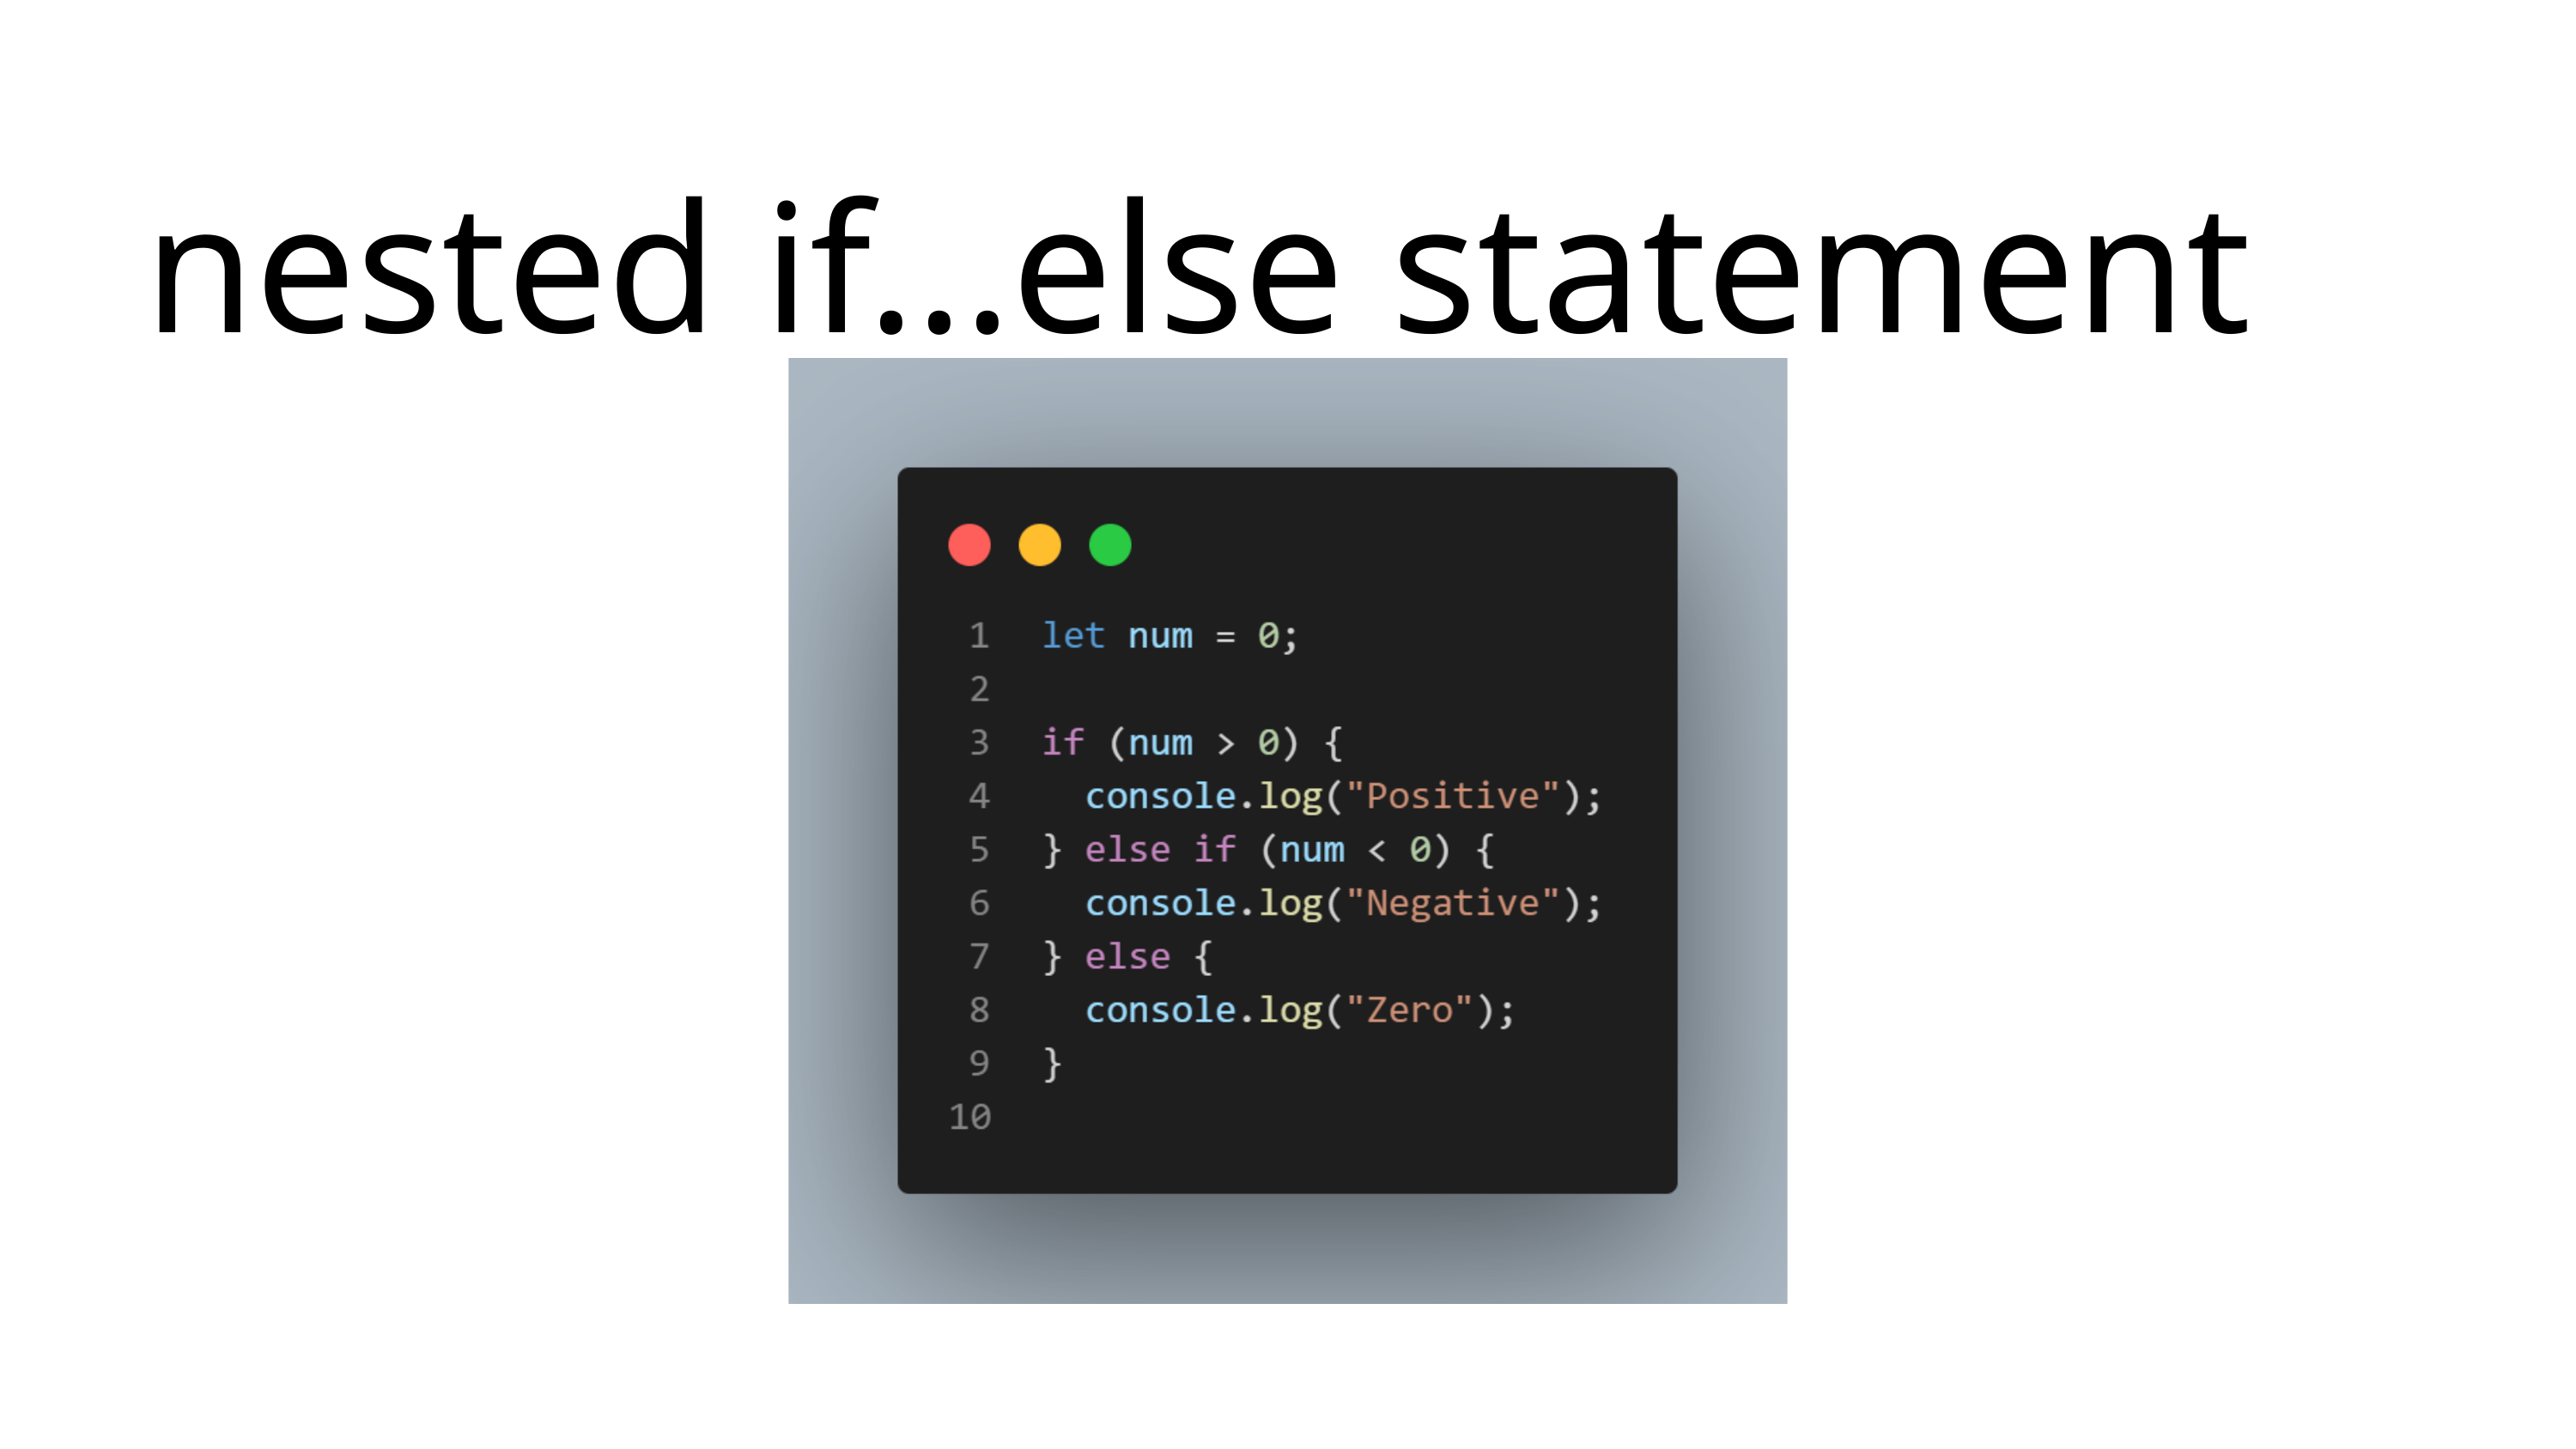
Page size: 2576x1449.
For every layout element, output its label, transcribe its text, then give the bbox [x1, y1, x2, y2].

text_box nested if...else statement [144, 118, 2432, 369]
text_box [788, 369, 1788, 1304]
